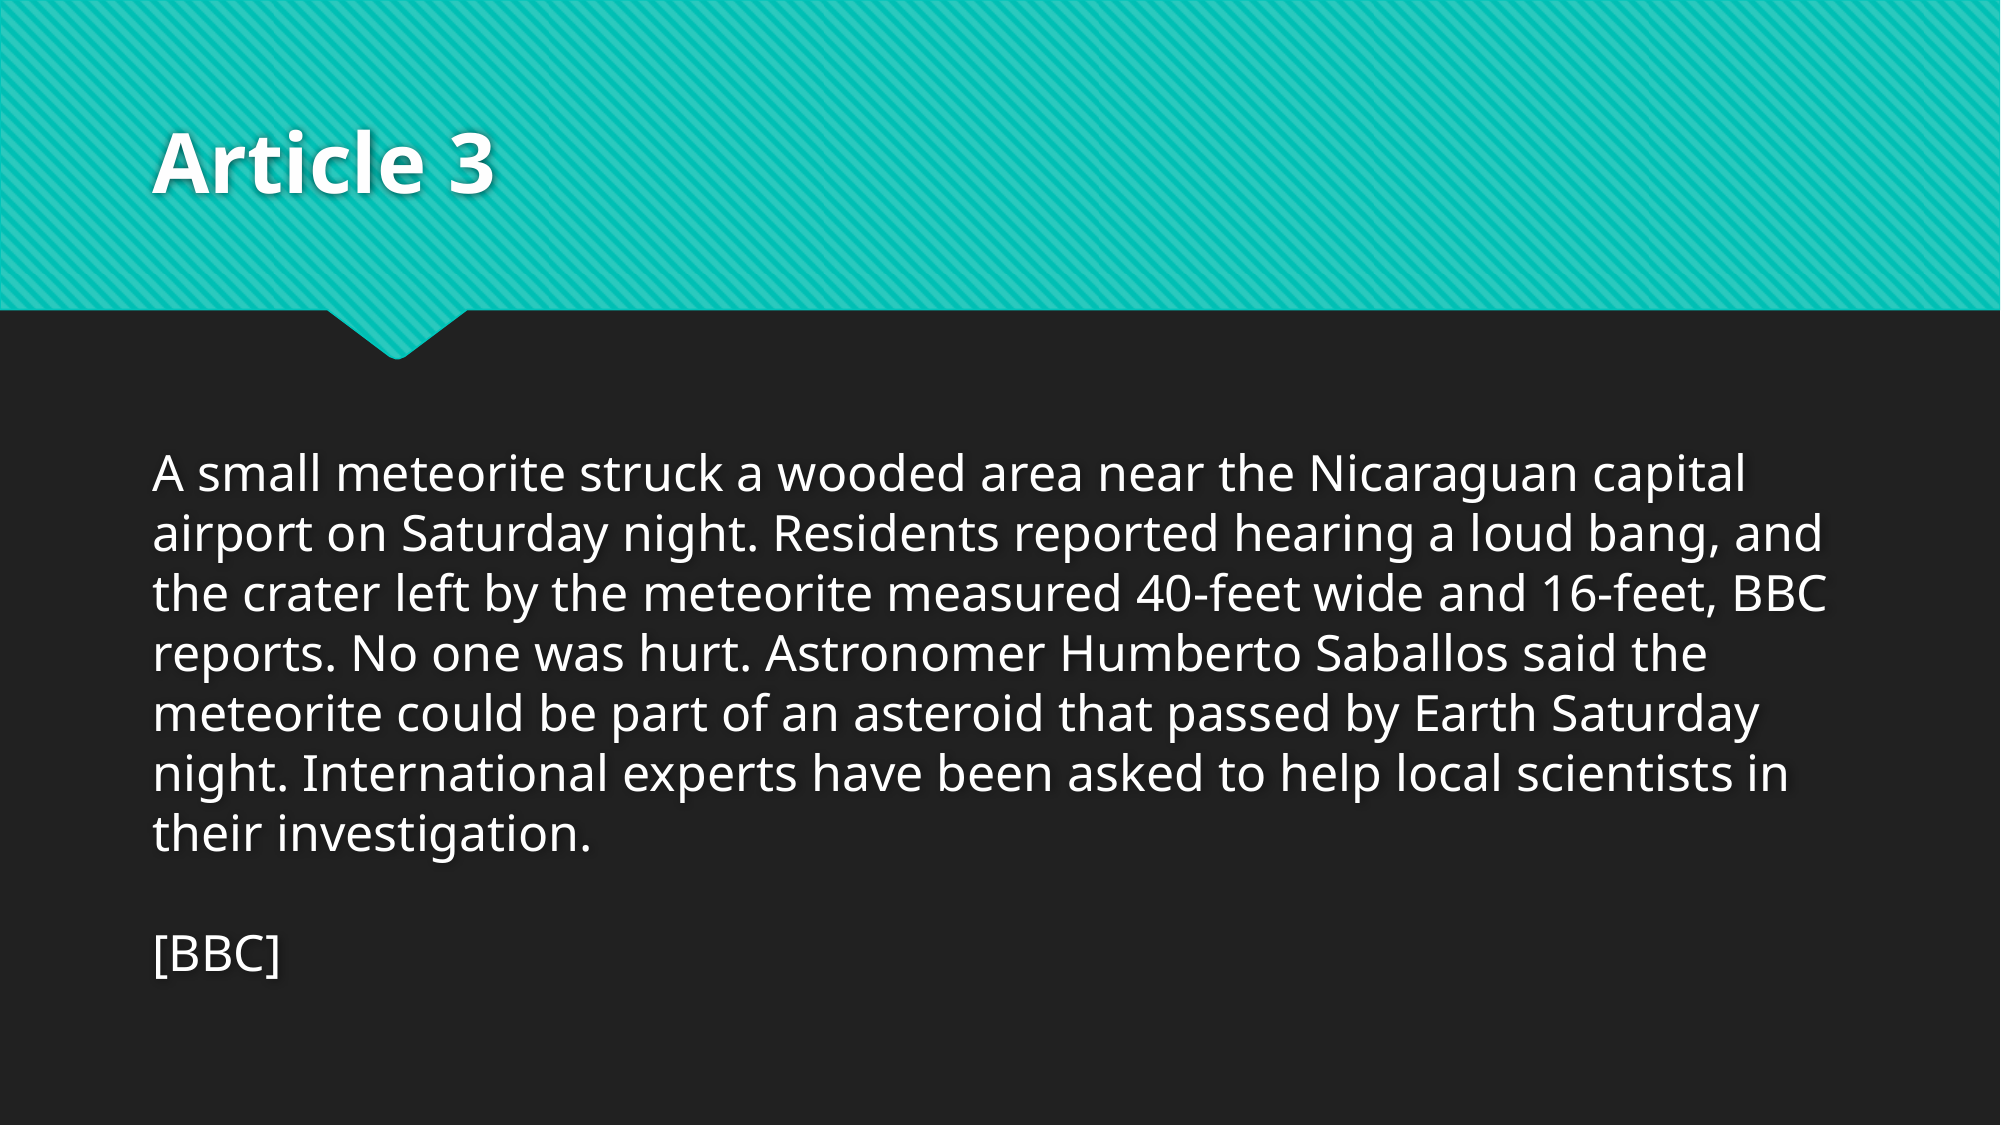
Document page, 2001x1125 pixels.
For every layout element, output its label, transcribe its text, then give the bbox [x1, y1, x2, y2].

list A small meteorite struck a wooded area near the Nicaraguan capital airport on Saturday night. Residents reported hearing a loud bang, and the crater left by the meteorite measured 40-feet wide and 16-feet, BBC reports. No one was hurt. Astronomer Humberto Saballos said the meteorite could be part of an asteroid that passed by Earth Saturday night. International experts have been asked to help local scientists in their investigation. [BBC] [137, 395, 1863, 1110]
title Article 3 [137, 0, 1863, 218]
